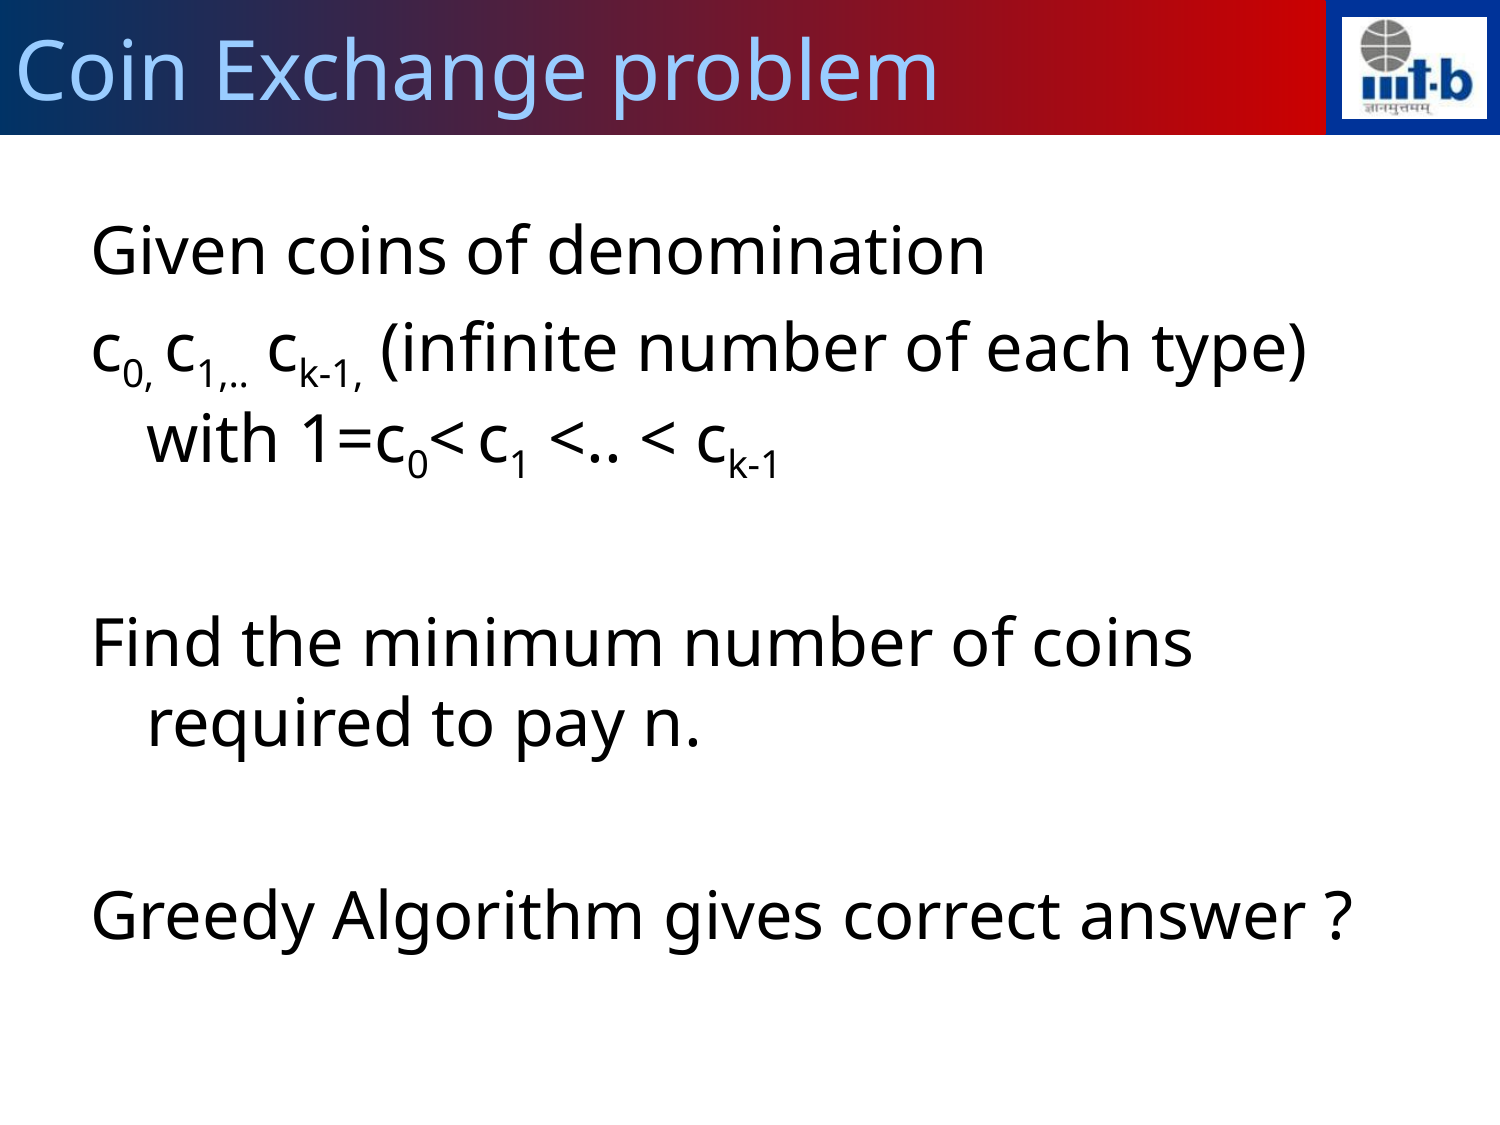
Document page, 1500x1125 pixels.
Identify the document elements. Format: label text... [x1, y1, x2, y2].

title Coin Exchange problem [0, 0, 1326, 136]
picture [1342, 17, 1487, 119]
list Given coins of denomination c0, c1,.. ck-1, (infinite number of each type) with 1=c0< c1 <.. < ck-1 Find the minimum number of coins required to pay n. Greedy Algorithm gives correct answer ? [74, 199, 1426, 1006]
